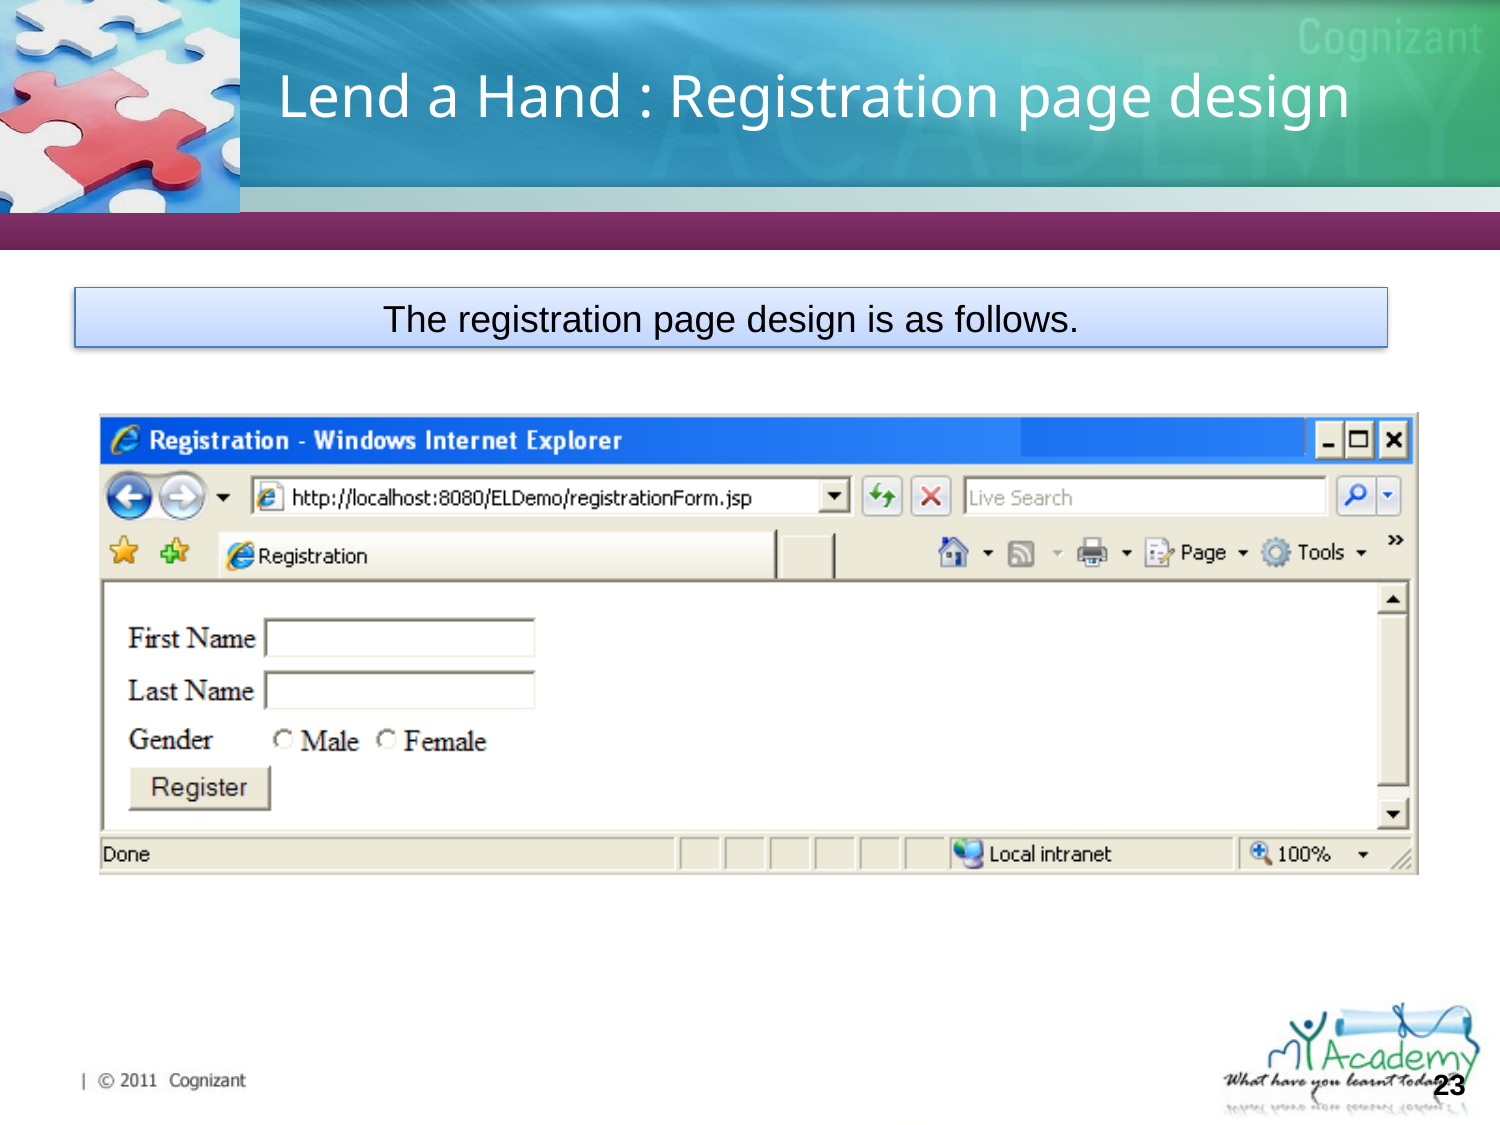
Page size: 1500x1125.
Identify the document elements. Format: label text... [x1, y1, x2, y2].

slide_number 23 [1418, 1059, 1492, 1112]
title Lend a Hand : Registration page design [262, 0, 1500, 188]
picture [0, 250, 1500, 1125]
text_box The registration page design is as follows. [74, 287, 1388, 348]
picture [0, 0, 262, 213]
